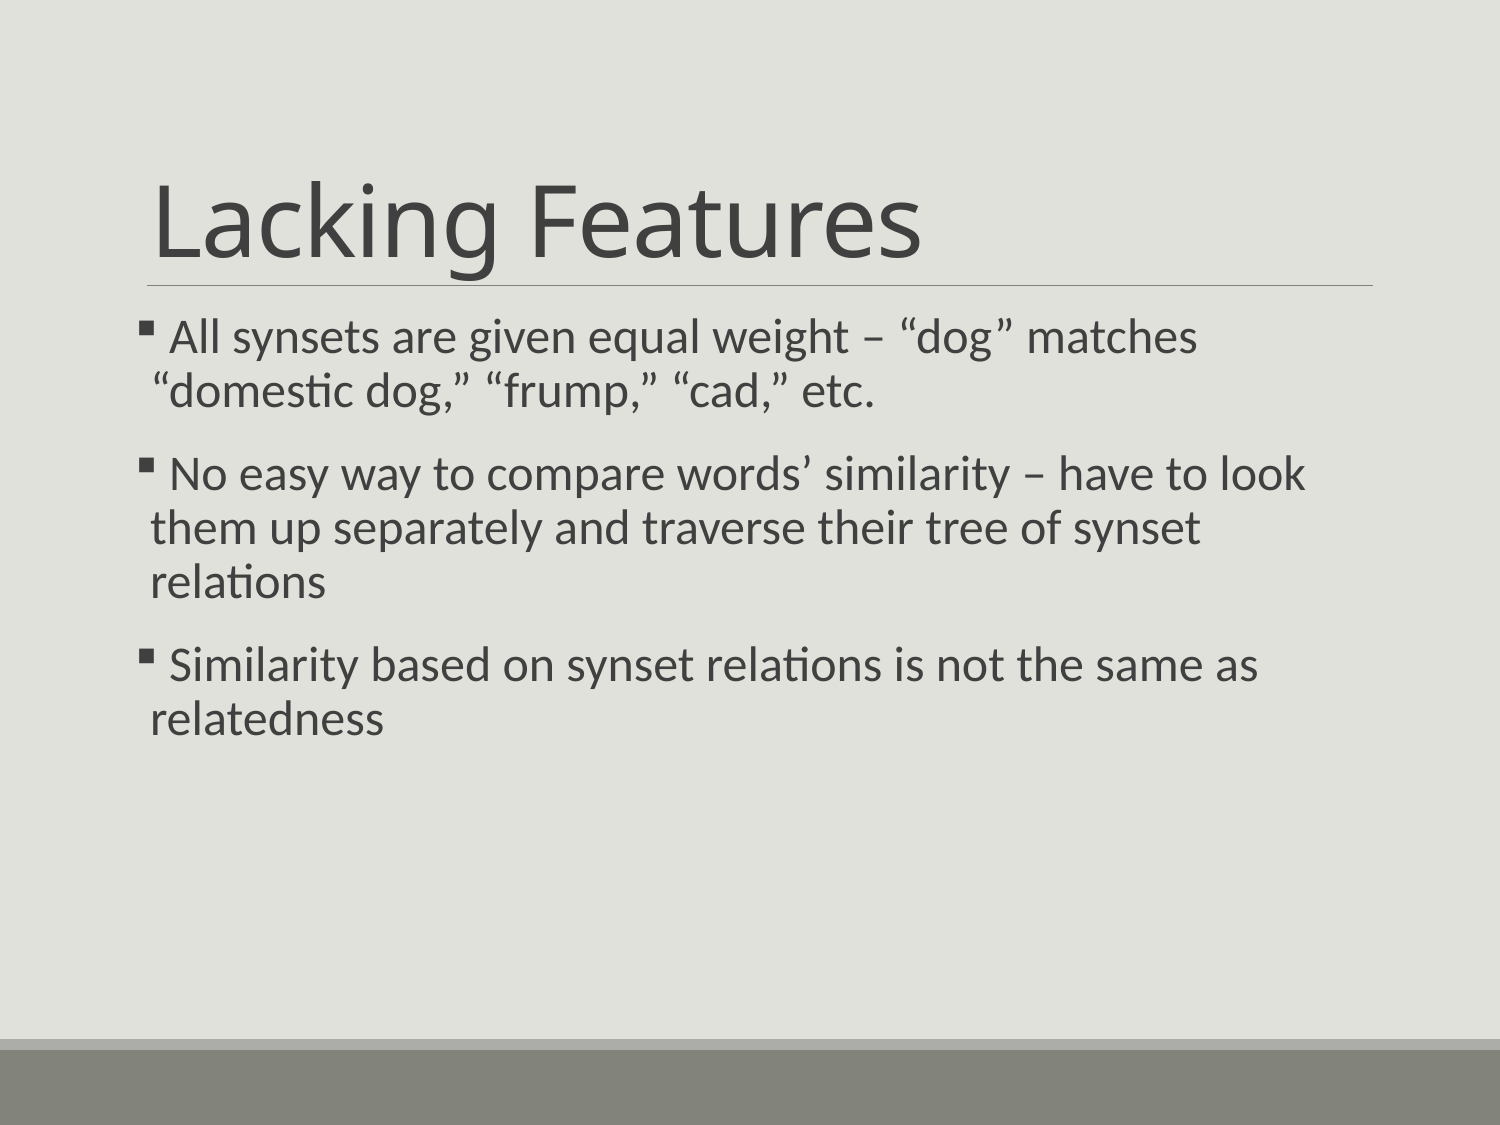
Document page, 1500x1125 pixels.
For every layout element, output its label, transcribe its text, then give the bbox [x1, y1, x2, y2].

list All synsets are given equal weight – “dog” matches “domestic dog,” “frump,” “cad,” etc. No easy way to compare words’ similarity – have to look them up separately and traverse their tree of synset relations Similarity based on synset relations is not the same as relatedness [135, 302, 1373, 963]
title Lacking Features [135, 47, 1373, 285]
